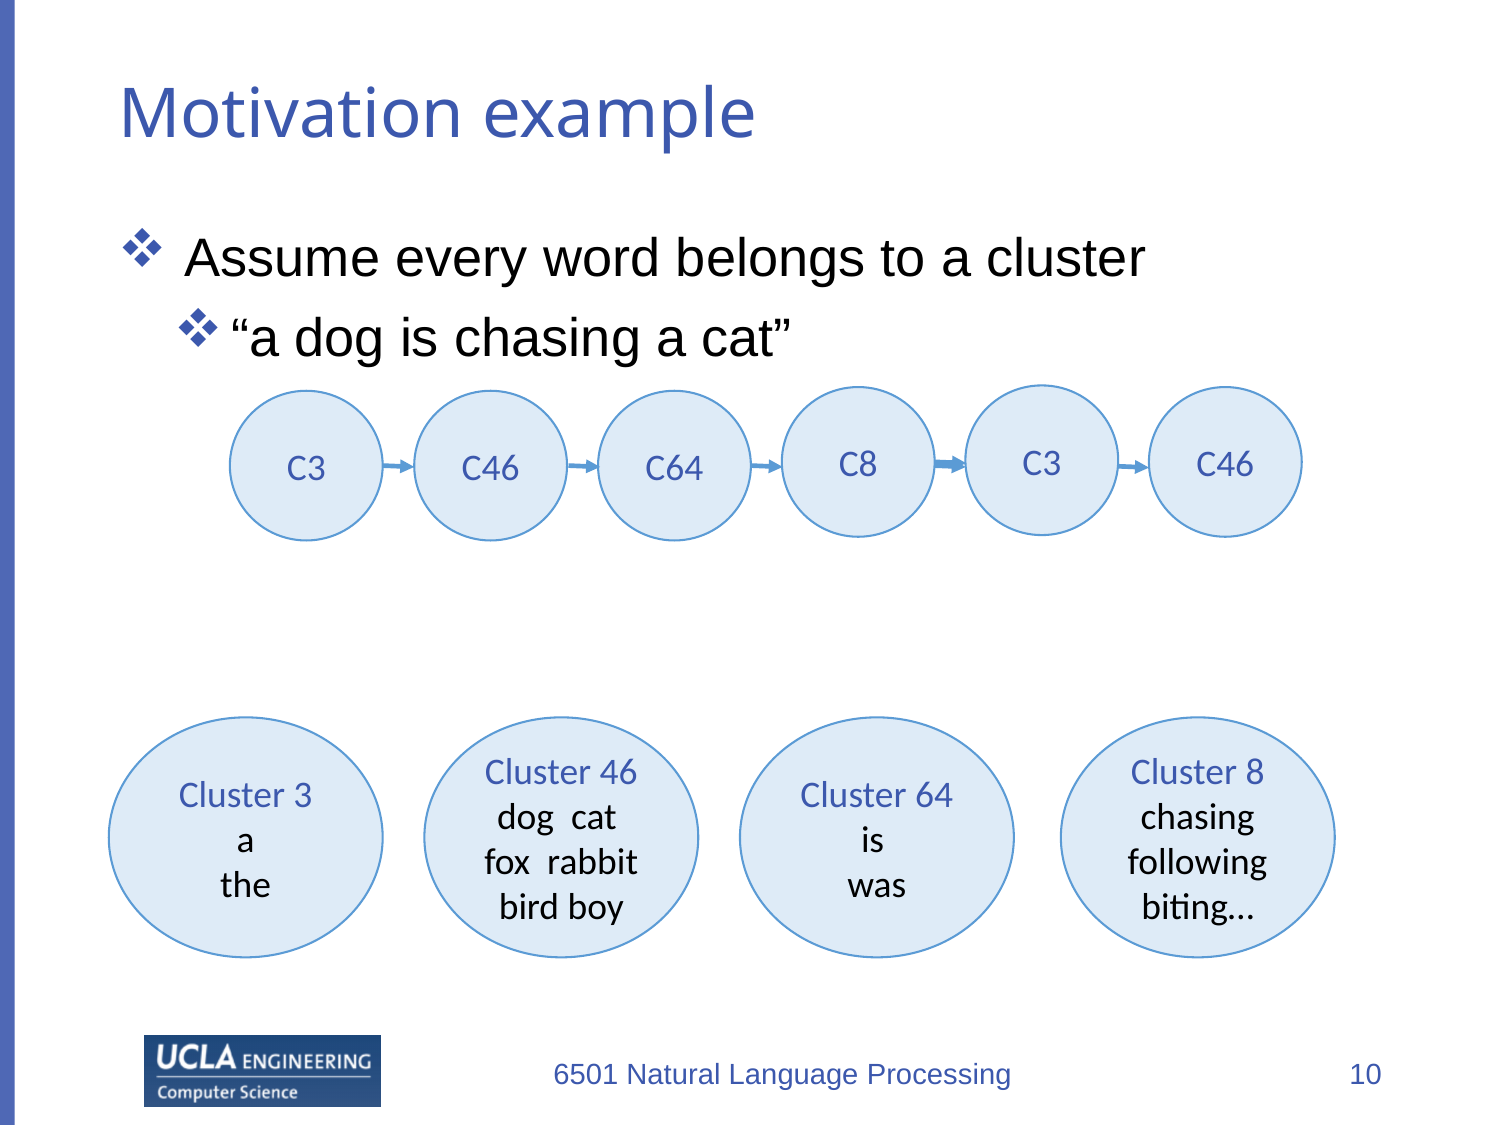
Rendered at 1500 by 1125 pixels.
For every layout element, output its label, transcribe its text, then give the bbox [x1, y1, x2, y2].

text_box Cluster 46 dog cat fox rabbit bird boy [423, 716, 700, 959]
text_box C8 [780, 386, 936, 538]
text_box Cluster 8 chasing following biting… [1059, 716, 1336, 959]
footer 6501 Natural Language Processing [496, 1042, 1069, 1103]
text_box Cluster 3 a the [107, 716, 384, 959]
text_box C3 [228, 389, 384, 542]
text_box C64 [597, 389, 752, 542]
picture [144, 1035, 381, 1107]
list Assume every word belongs to a cluster “a dog is chasing a cat” [103, 208, 1397, 1014]
text_box C46 [1147, 386, 1303, 538]
text_box Cluster 64 is was [738, 716, 1015, 959]
title Motivation example [103, 59, 1397, 171]
text_box C46 [413, 389, 569, 542]
text_box C3 [964, 384, 1120, 537]
slide_number 10 [1177, 1042, 1397, 1103]
